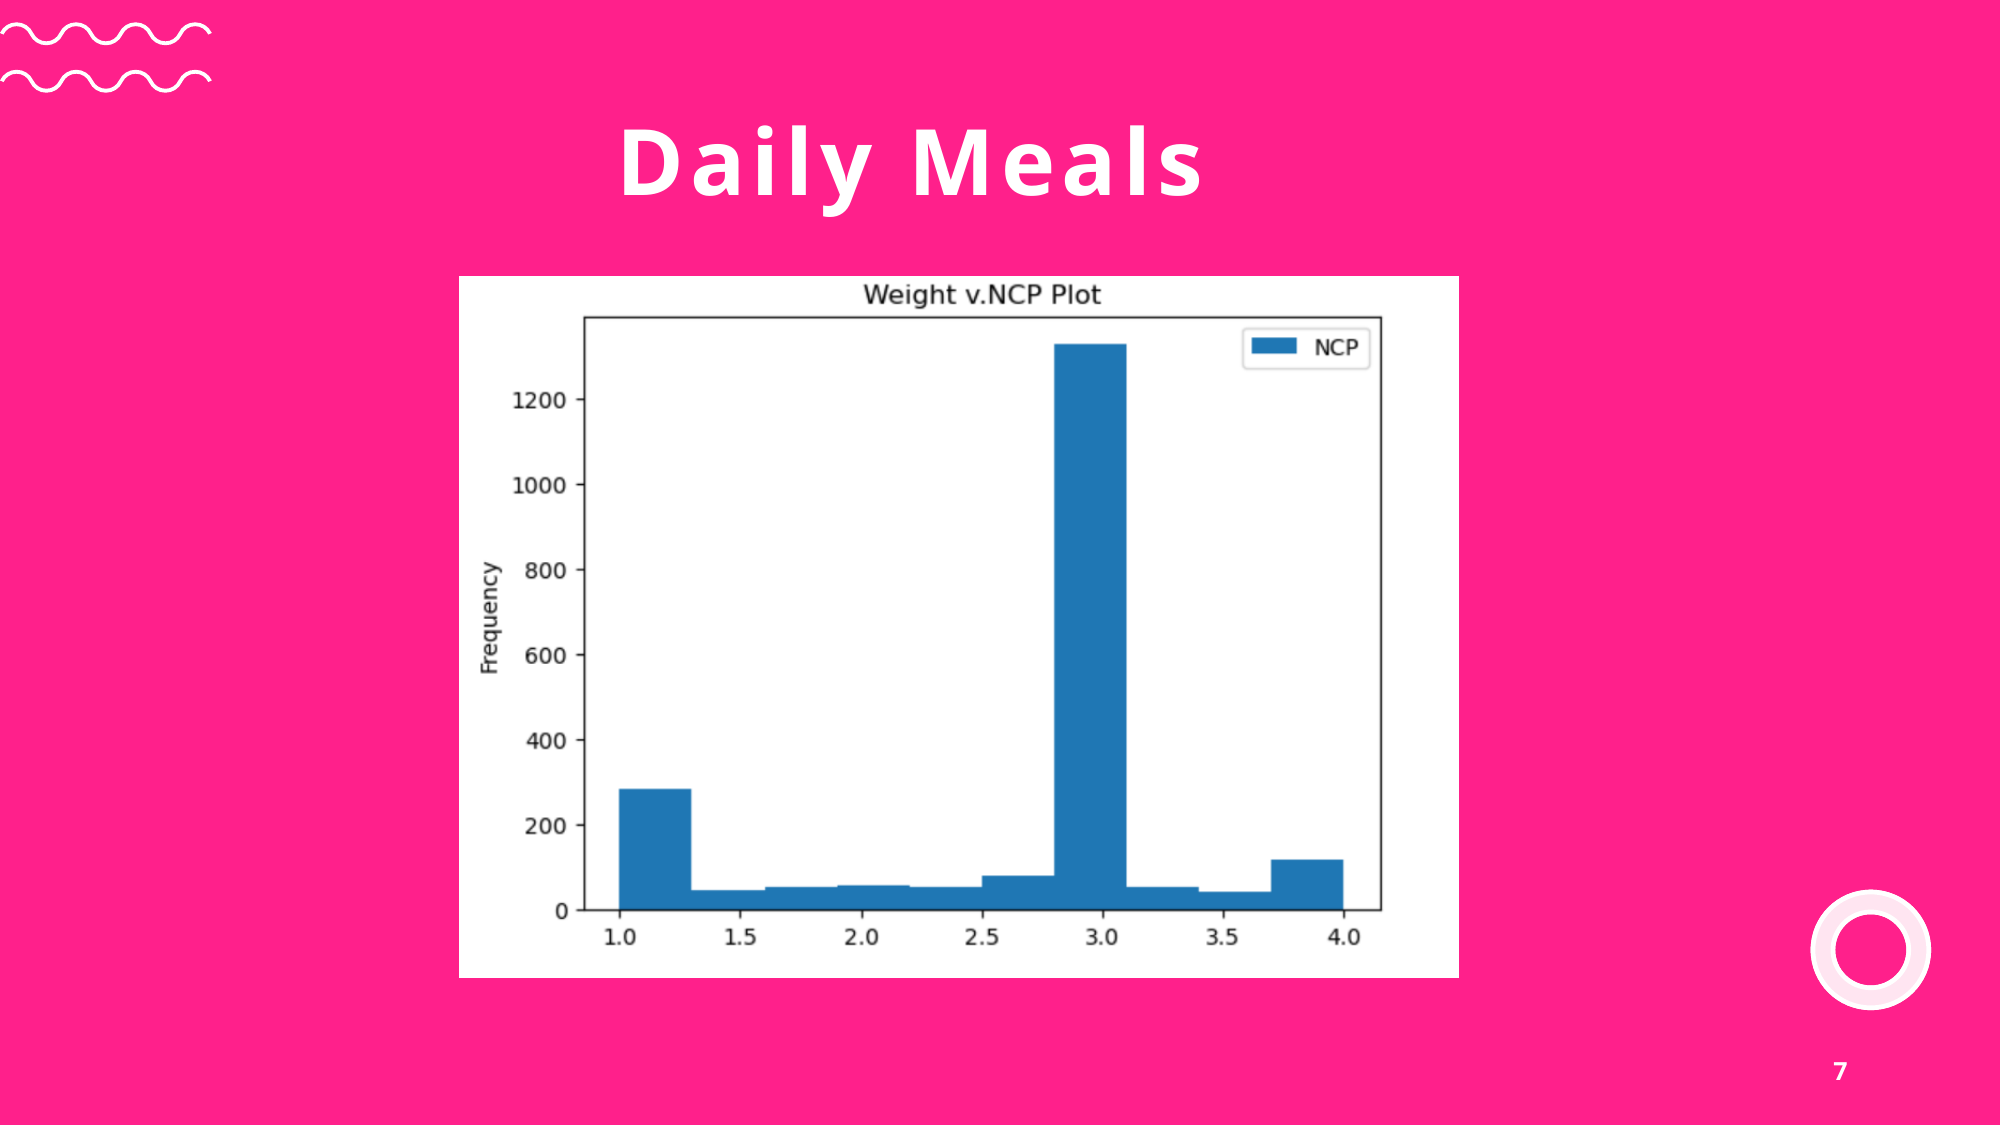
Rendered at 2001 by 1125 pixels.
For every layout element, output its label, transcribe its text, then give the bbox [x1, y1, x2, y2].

title Daily Meals [601, 73, 1260, 259]
slide_number 7 [1412, 1042, 1863, 1103]
picture [459, 276, 1459, 978]
